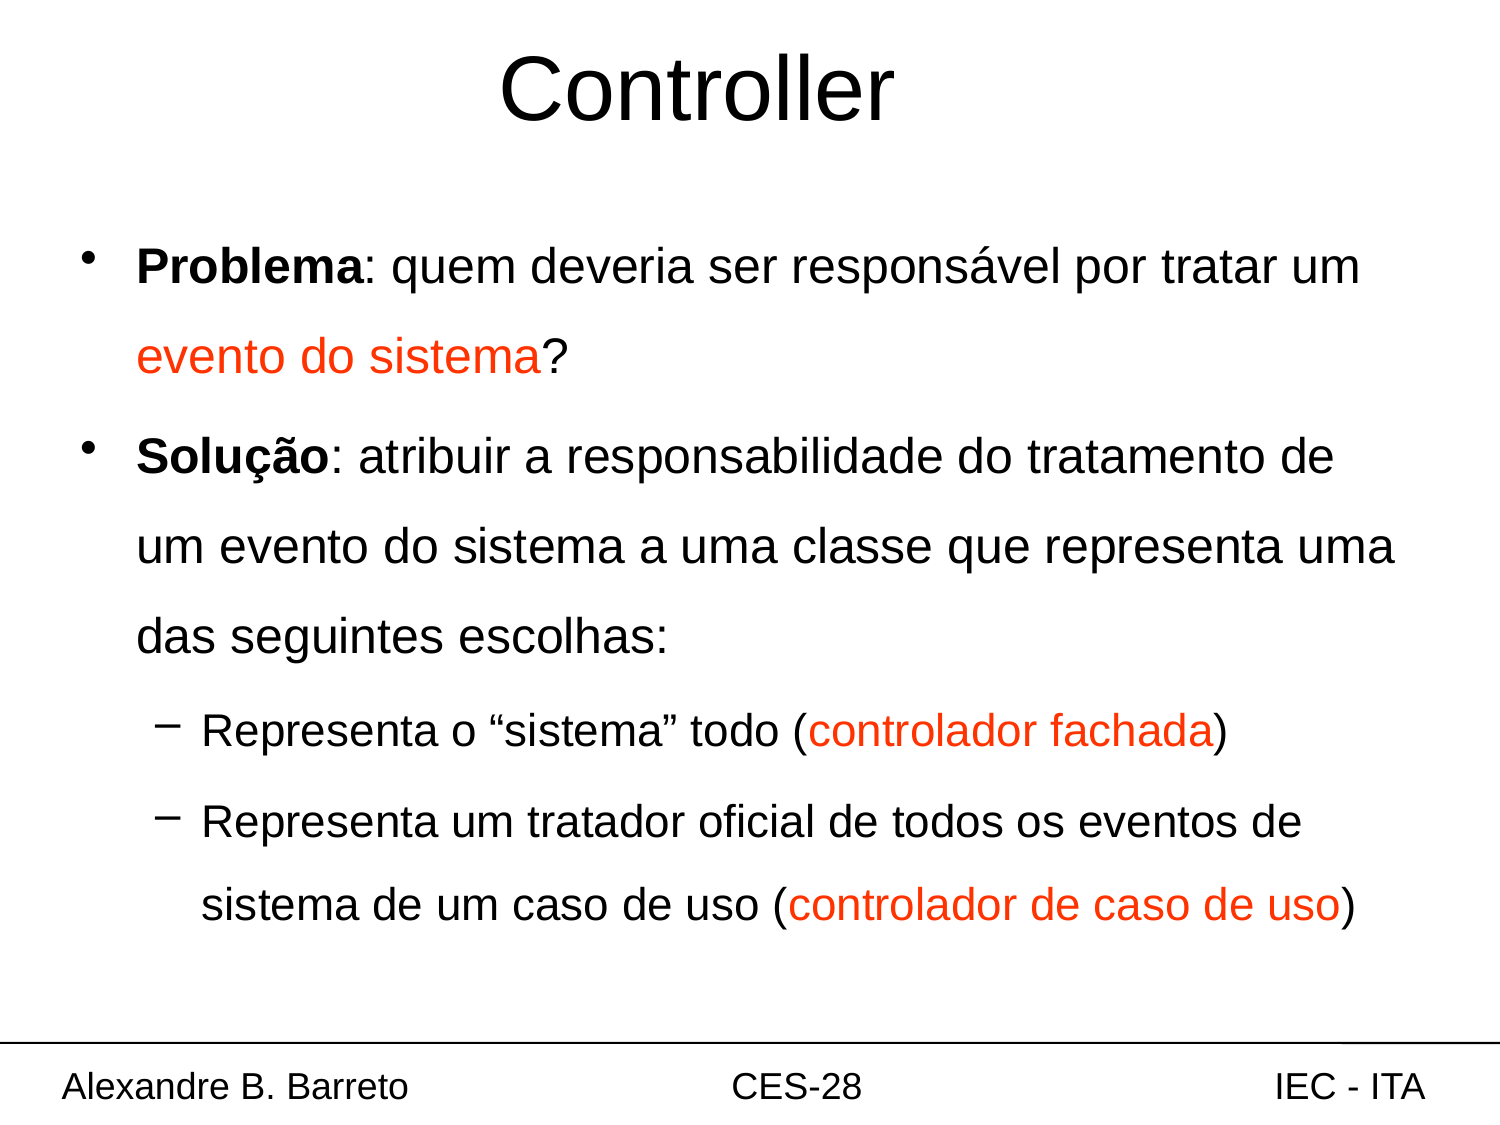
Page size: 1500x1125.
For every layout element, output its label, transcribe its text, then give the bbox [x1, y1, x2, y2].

list Problema: quem deveria ser responsável por tratar um evento do sistema? Solução: atribuir a responsabilidade do tratamento de um evento do sistema a uma classe que representa uma das seguintes escolhas: Representa o “sistema” todo (controlador fachada) Representa um tratador oficial de todos os eventos de sistema de um caso de uso (controlador de caso de uso) [64, 196, 1424, 1000]
title Controller [218, 30, 1177, 138]
